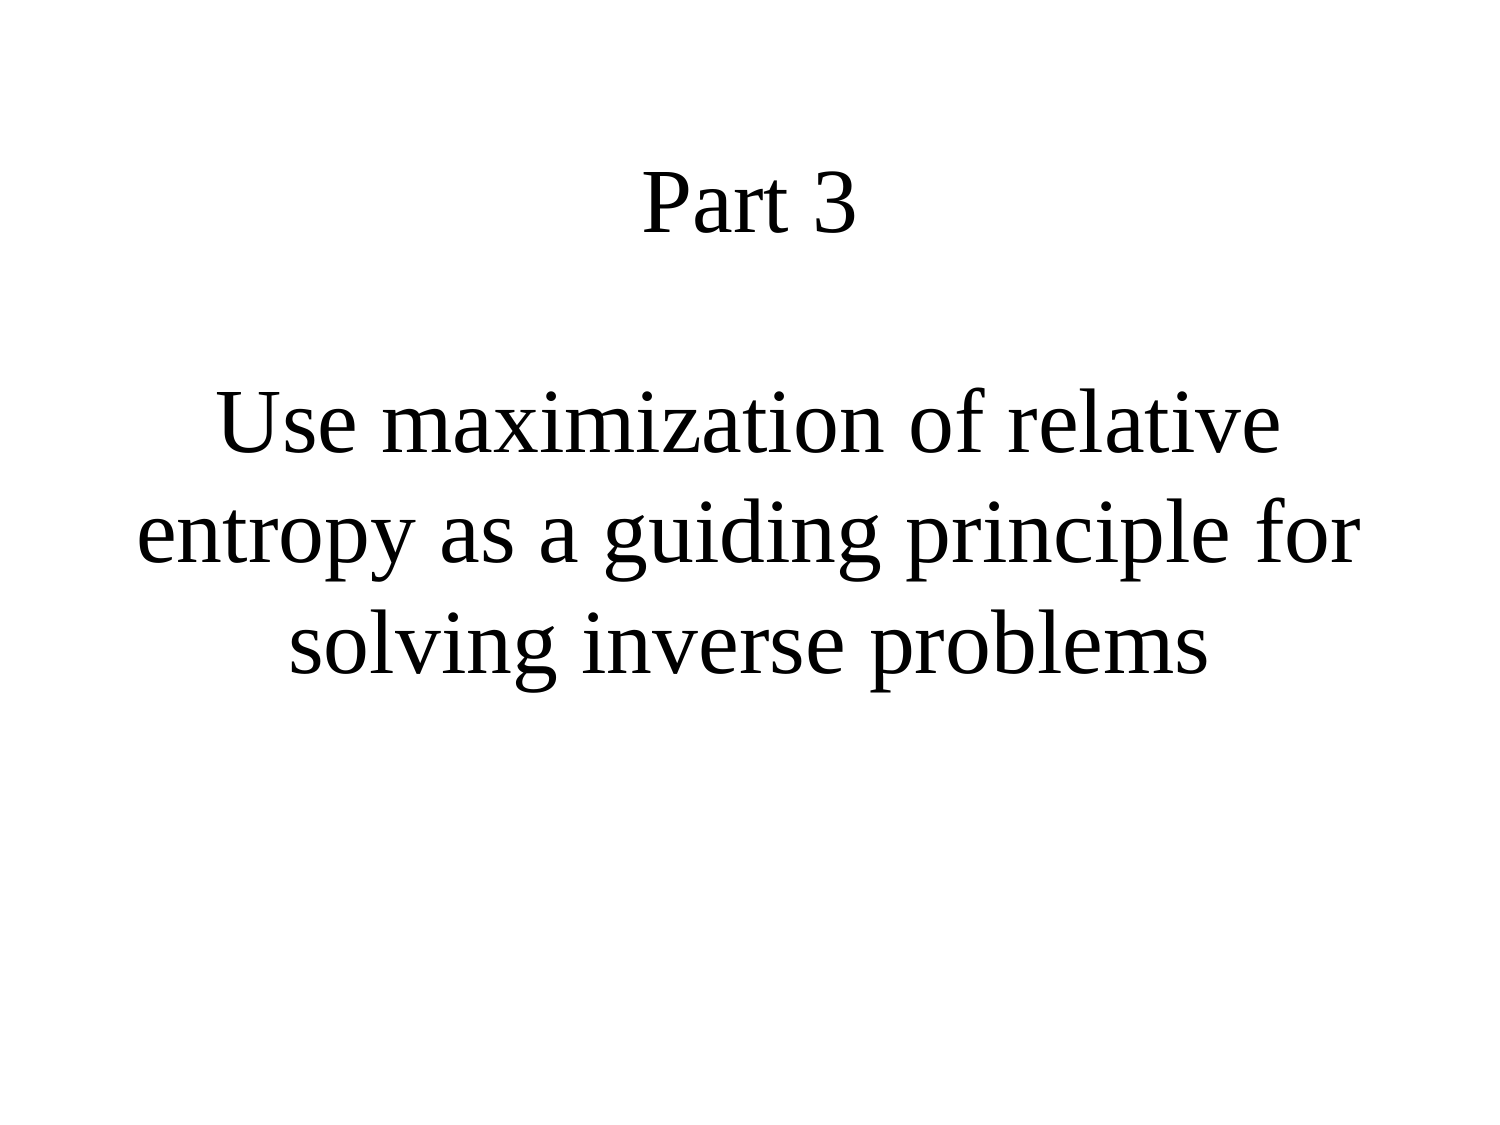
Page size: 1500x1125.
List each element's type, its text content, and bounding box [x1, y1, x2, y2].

title Part 3 Use maximization of relative entropy as a guiding principle for solving inverse problems [75, 125, 1425, 1038]
